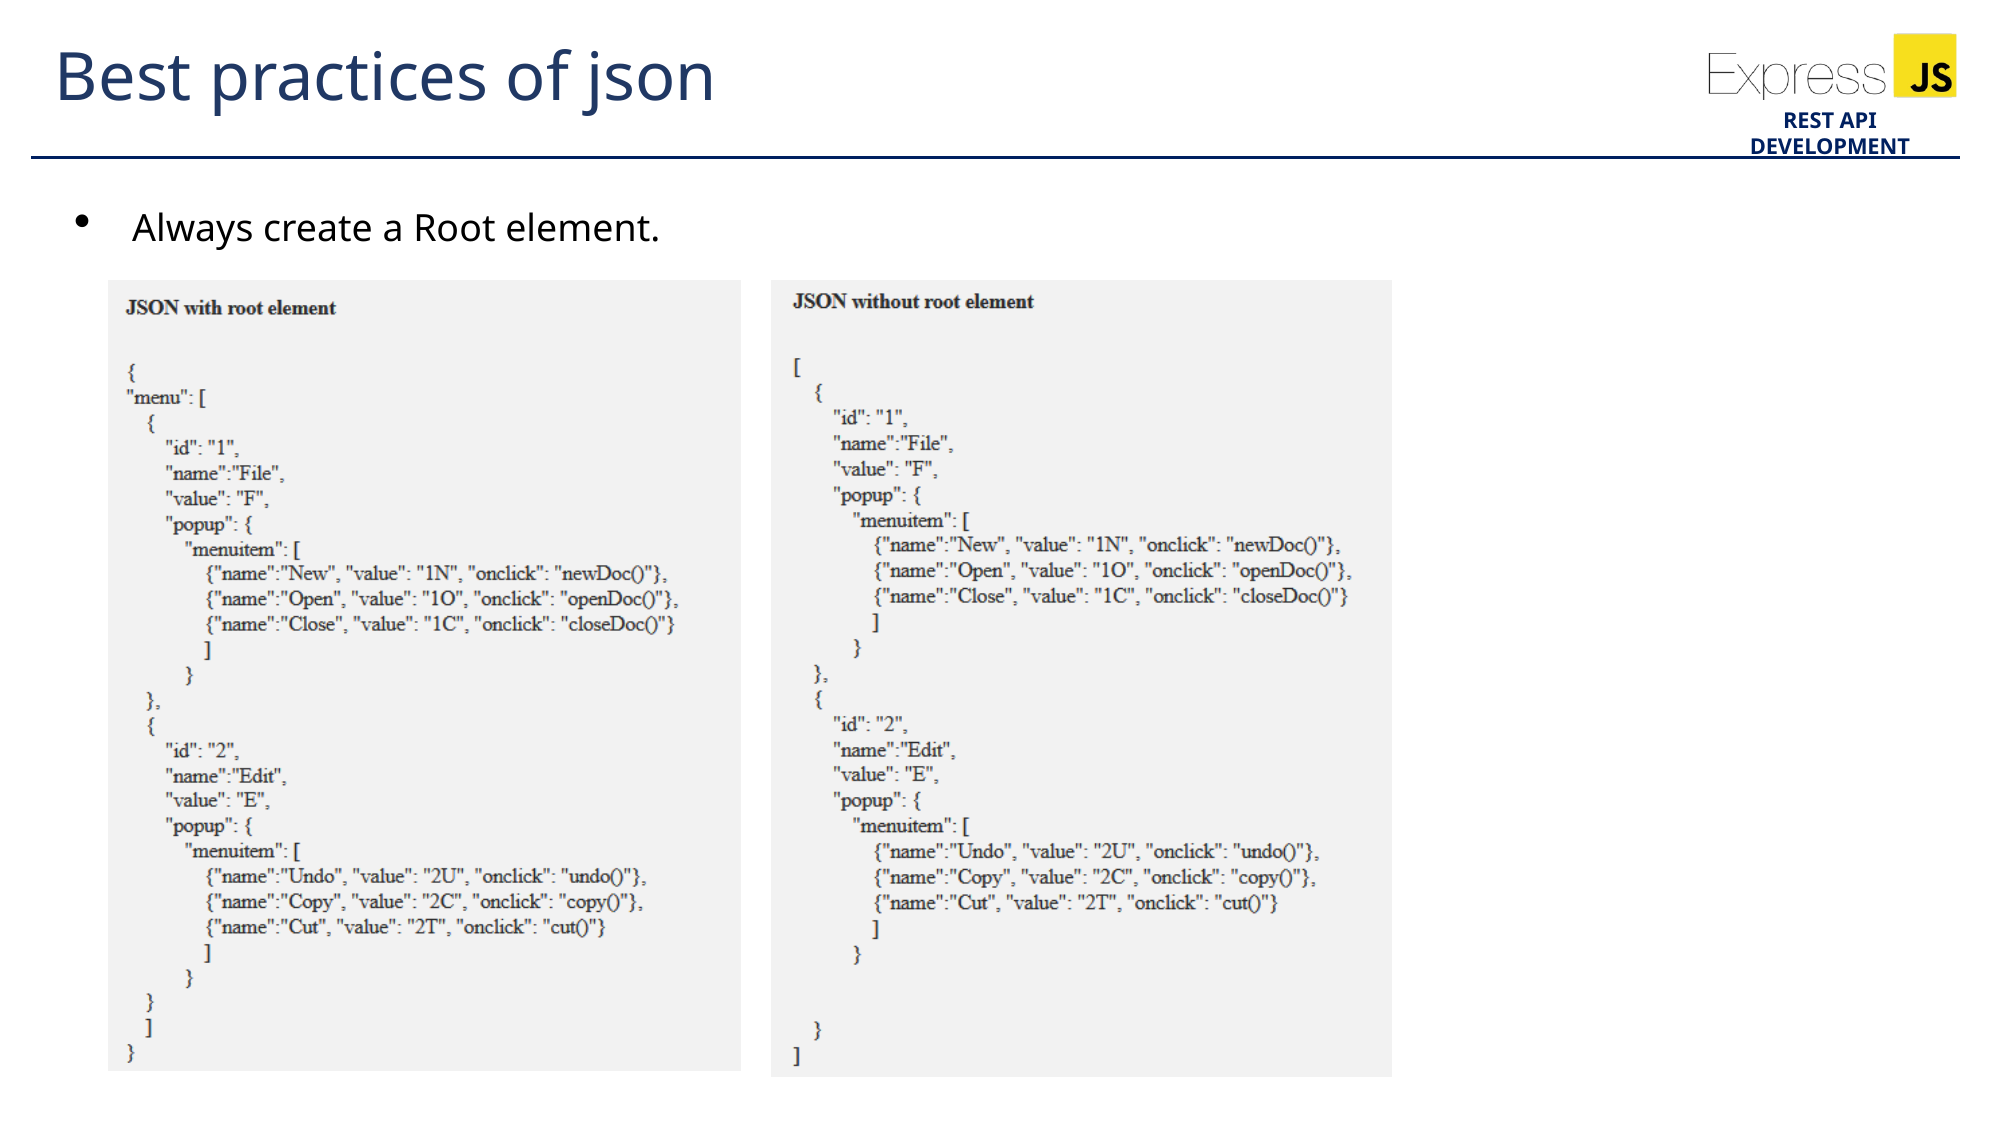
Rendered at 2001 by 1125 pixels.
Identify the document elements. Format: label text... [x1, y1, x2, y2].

text_box Best practices of json [40, 26, 1011, 122]
text_box Always create a Root element. [61, 193, 1062, 257]
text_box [1686, 29, 1974, 141]
picture [108, 280, 741, 1071]
picture [771, 280, 1392, 1077]
